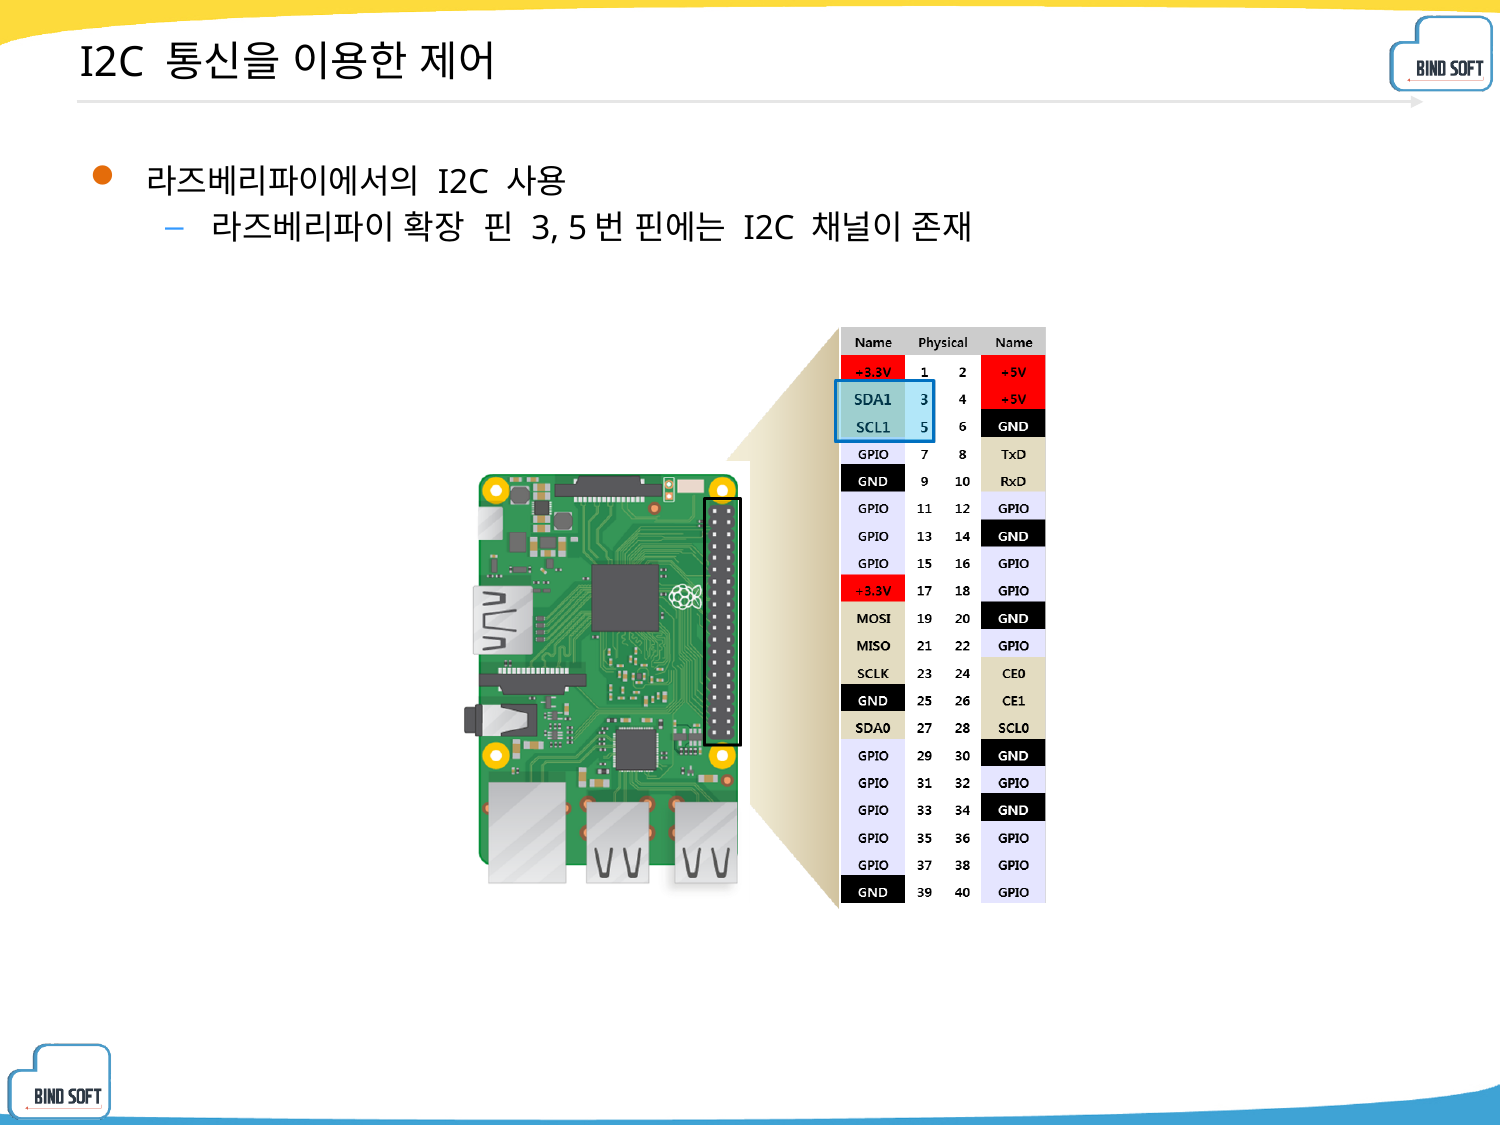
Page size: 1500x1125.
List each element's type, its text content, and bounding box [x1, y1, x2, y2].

picture [454, 325, 1046, 909]
picture [0, 1003, 1500, 1125]
list 라즈베리파이에서의 I2C 사용 라즈베리파이 확장 핀 3, 5번 핀에는 I2C 채널이 존재 [75, 152, 1425, 1055]
title I2C 통신을 이용한 제어 [64, 11, 1436, 108]
picture [0, 0, 1500, 96]
